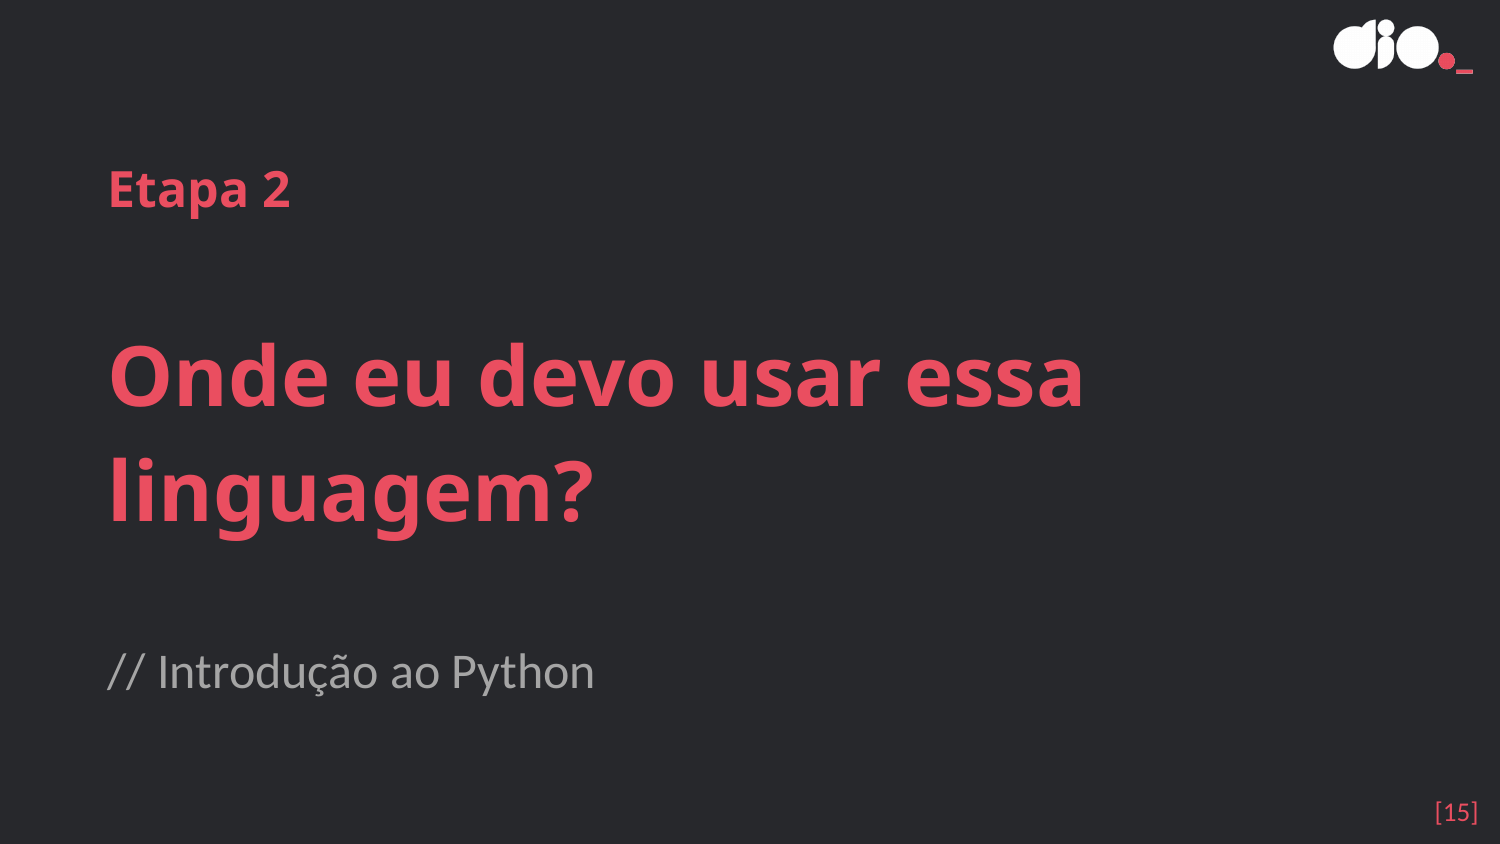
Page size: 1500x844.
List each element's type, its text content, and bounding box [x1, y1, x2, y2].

picture [1332, 19, 1474, 75]
text_box Etapa 2 [92, 142, 1309, 223]
text_box // Introdução ao Python [92, 635, 1309, 701]
slide_number [15] [1403, 779, 1494, 844]
text_box Onde eu devo usar essa linguagem? [92, 292, 1309, 558]
